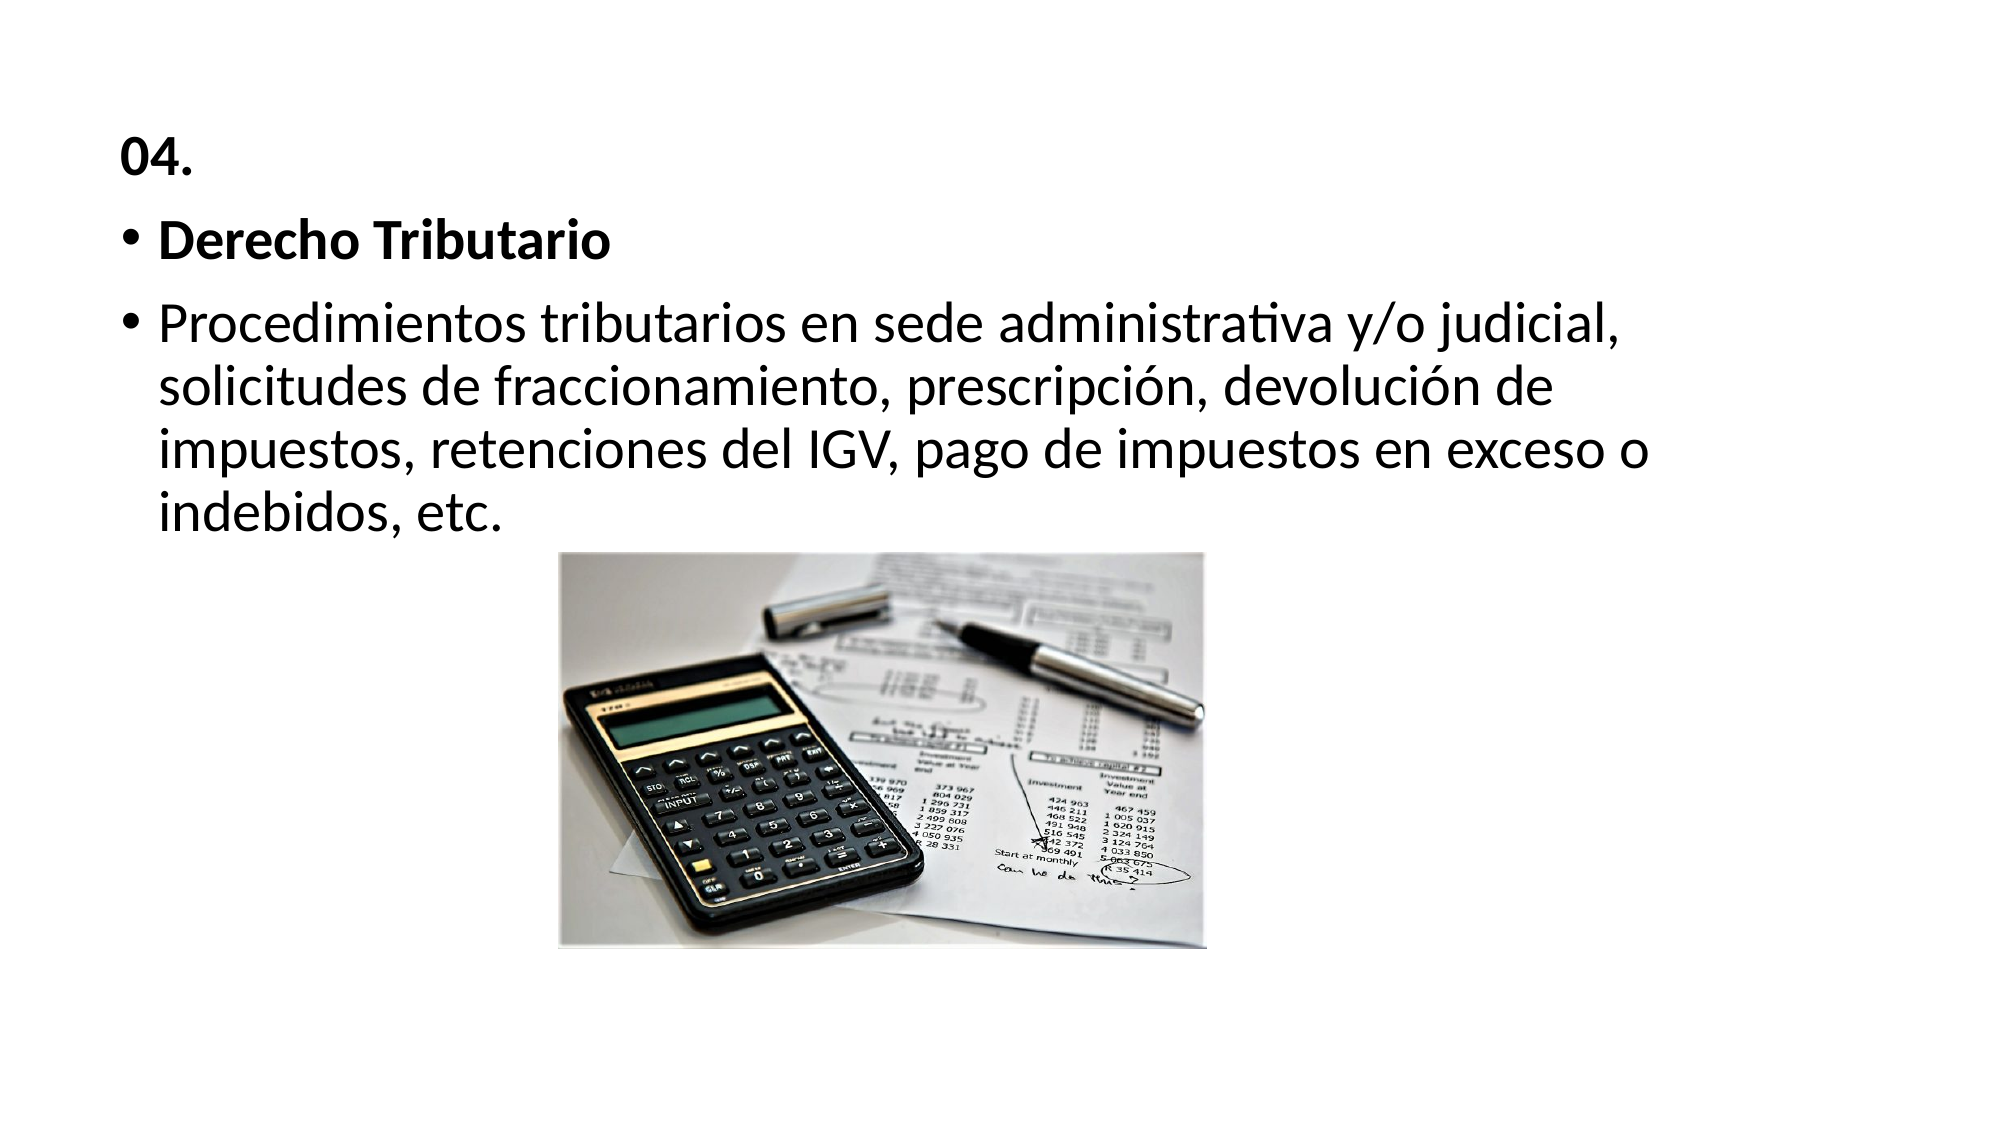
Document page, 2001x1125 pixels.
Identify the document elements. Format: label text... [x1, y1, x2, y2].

picture [558, 552, 1207, 949]
list 04. Derecho Tributario Procedimientos tributarios en sede administrativa y/o judicial, solicitudes de fraccionamiento, prescripción, devolución de impuestos, retenciones del IGV, pago de impuestos en exceso o indebidos, etc. [105, 54, 1831, 769]
